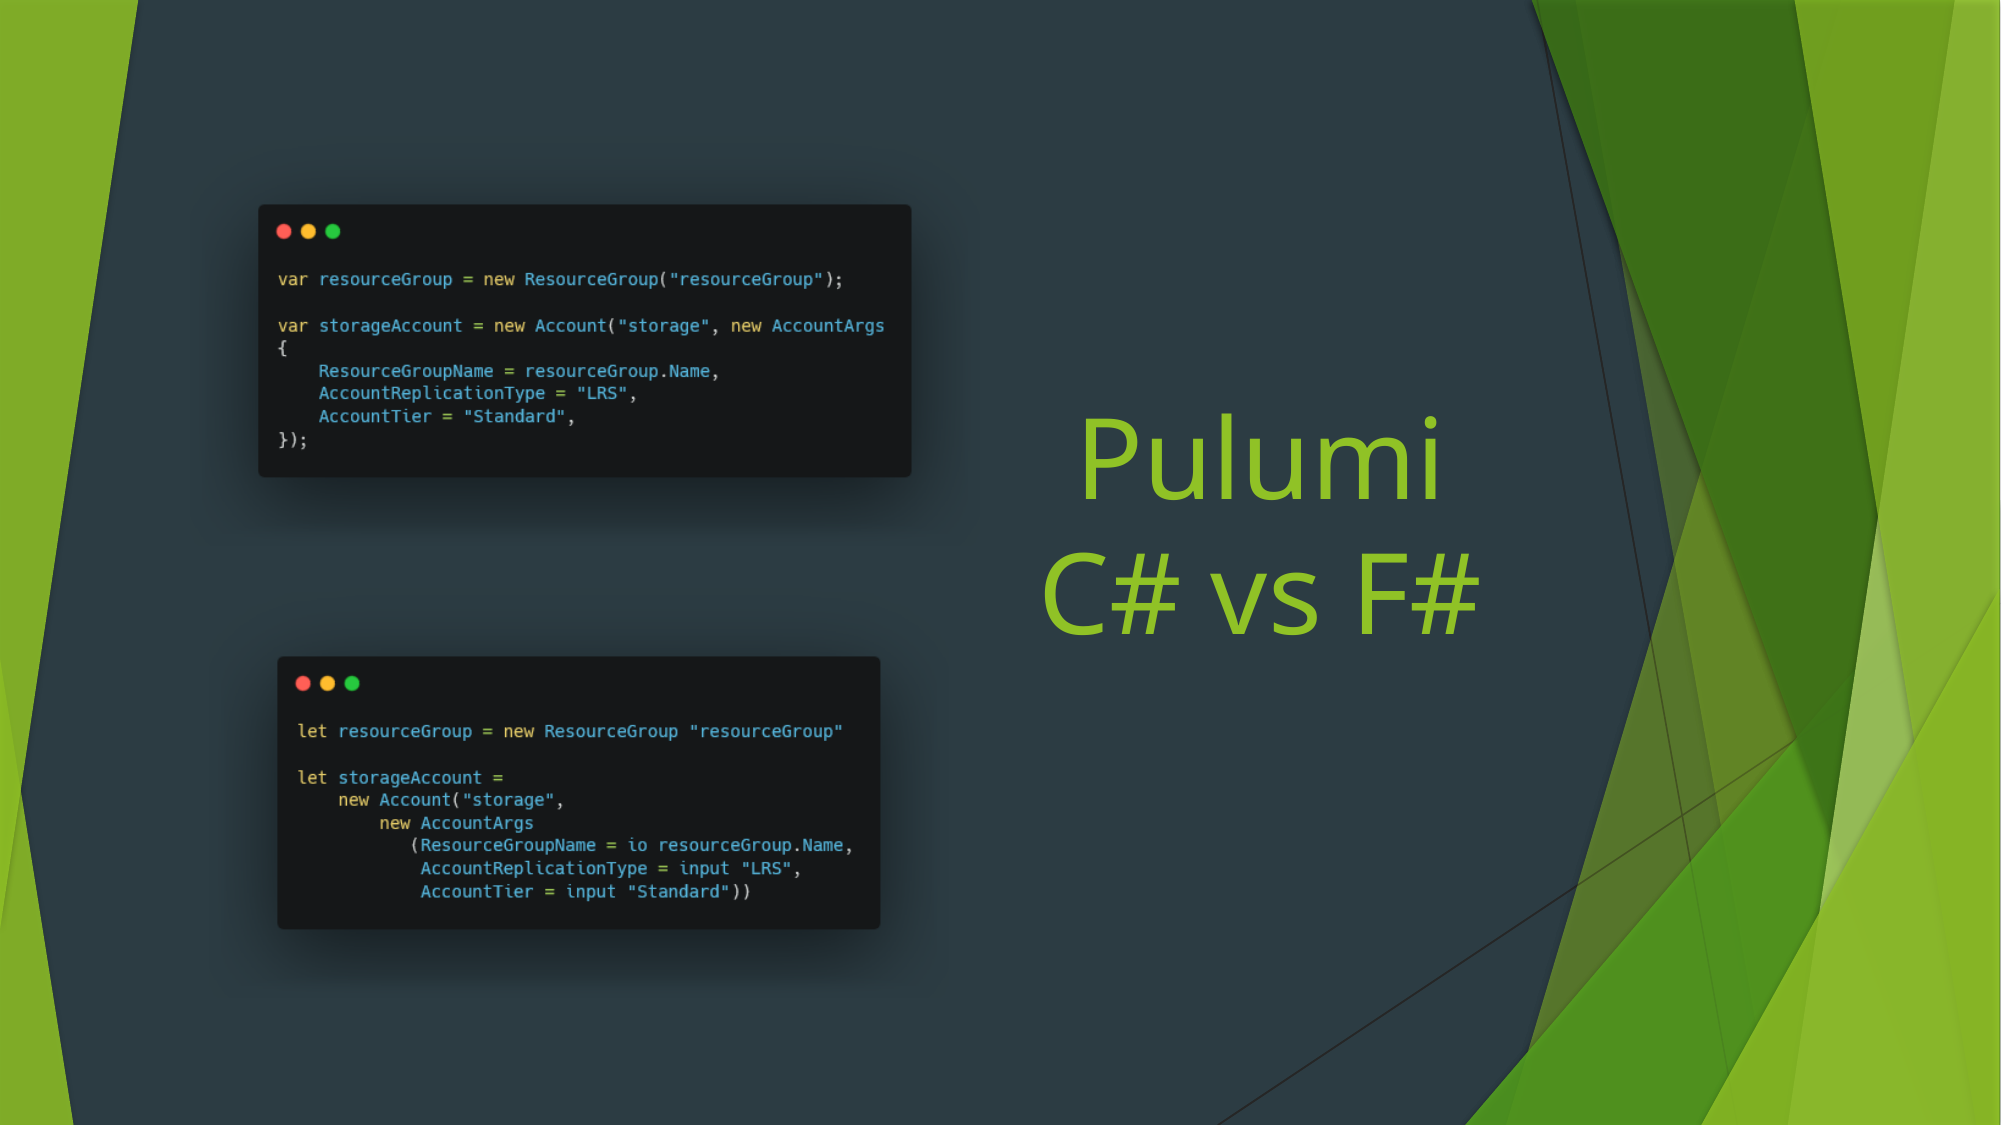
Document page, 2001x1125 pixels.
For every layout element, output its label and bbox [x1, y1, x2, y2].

text_box [0, 0, 2000, 1125]
picture [209, 588, 950, 998]
